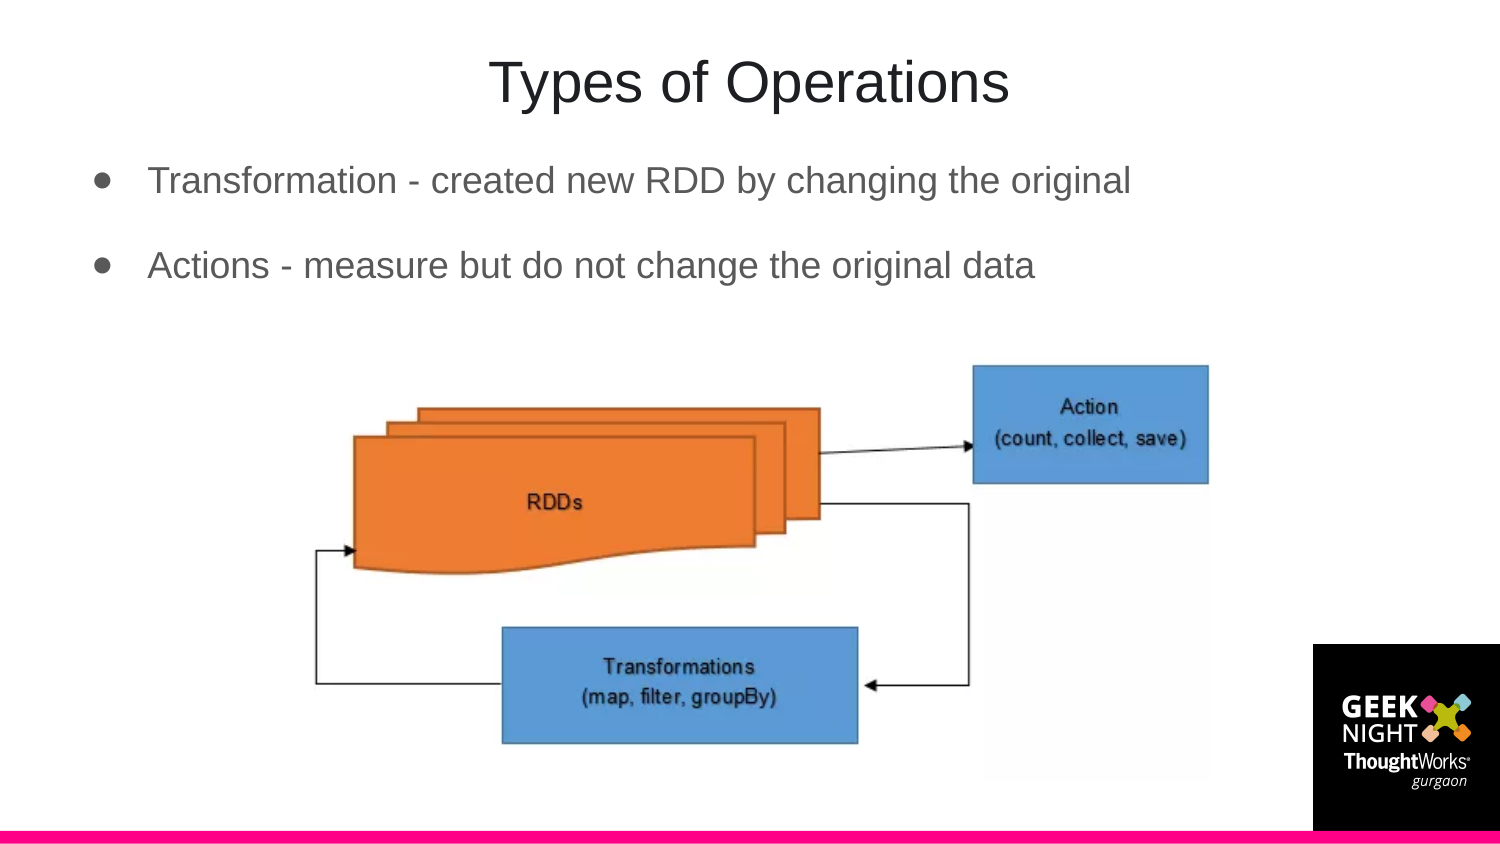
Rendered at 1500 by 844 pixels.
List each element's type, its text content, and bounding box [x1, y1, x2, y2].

text_box [0, 830, 1500, 844]
subtitle Types of Operations [51, 3, 1449, 134]
picture [258, 320, 1242, 782]
picture [1313, 644, 1500, 832]
list Transformation - created new RDD by changing the original Actions - measure but do not change the original data [57, 133, 1455, 695]
